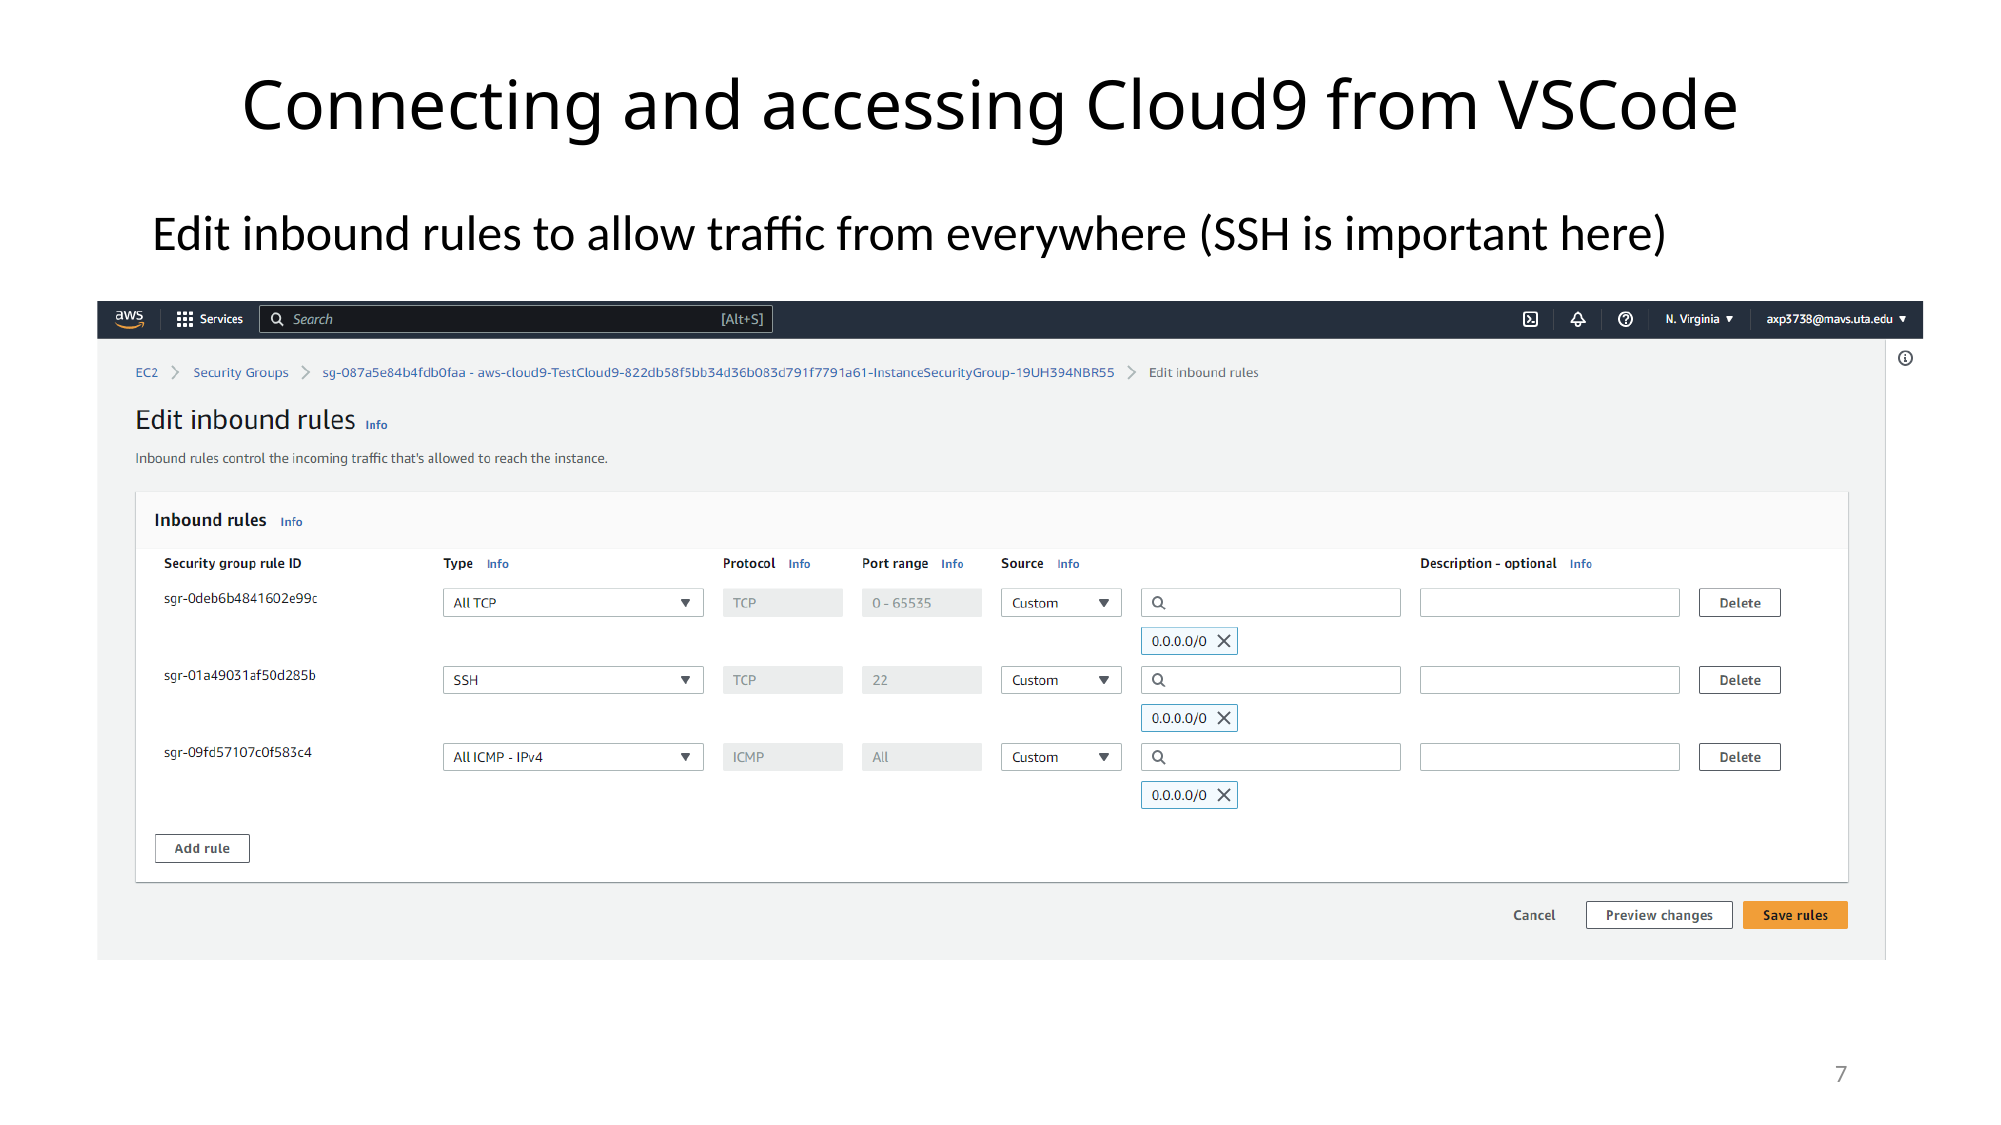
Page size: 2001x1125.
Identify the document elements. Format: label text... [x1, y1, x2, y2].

picture [97, 301, 1924, 960]
text_box Edit inbound rules to allow traffic from everywhere (SSH is important here) [137, 200, 1822, 264]
slide_number 7 [1412, 1042, 1863, 1103]
text_box Connecting and accessing Cloud9 from VSCode [84, 45, 1899, 171]
